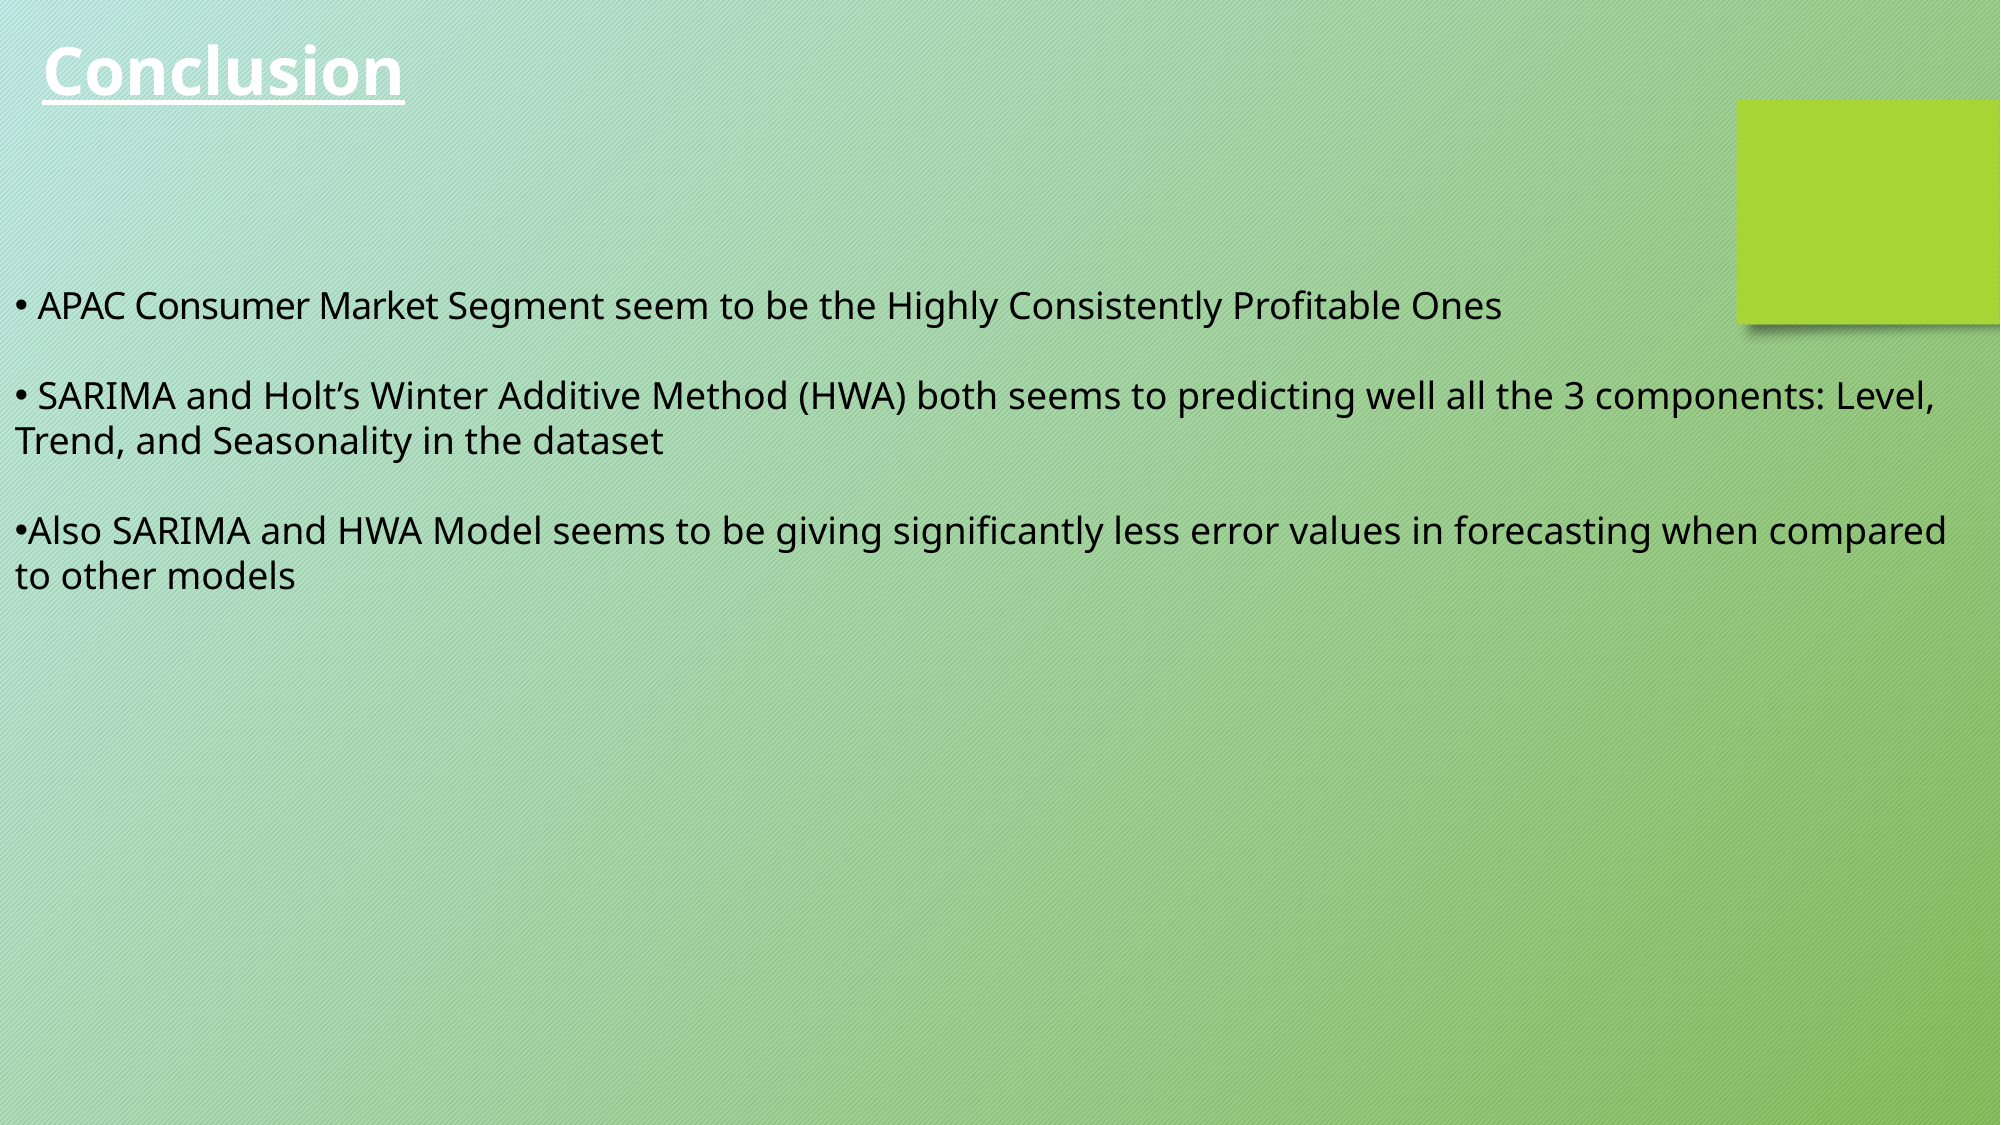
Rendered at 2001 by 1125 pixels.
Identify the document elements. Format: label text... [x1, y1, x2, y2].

text_box Conclusion [27, 21, 1855, 256]
text_box APAC Consumer Market Segment seem to be the Highly Consistently Profitable Ones SARIMA and Holt’s Winter Additive Method (HWA) both seems to predicting well all the 3 components: Level, Trend, and Seasonality in the dataset Also SARIMA and HWA Model seems to be giving significantly less error values in forecasting when compared to other models [0, 274, 2000, 605]
